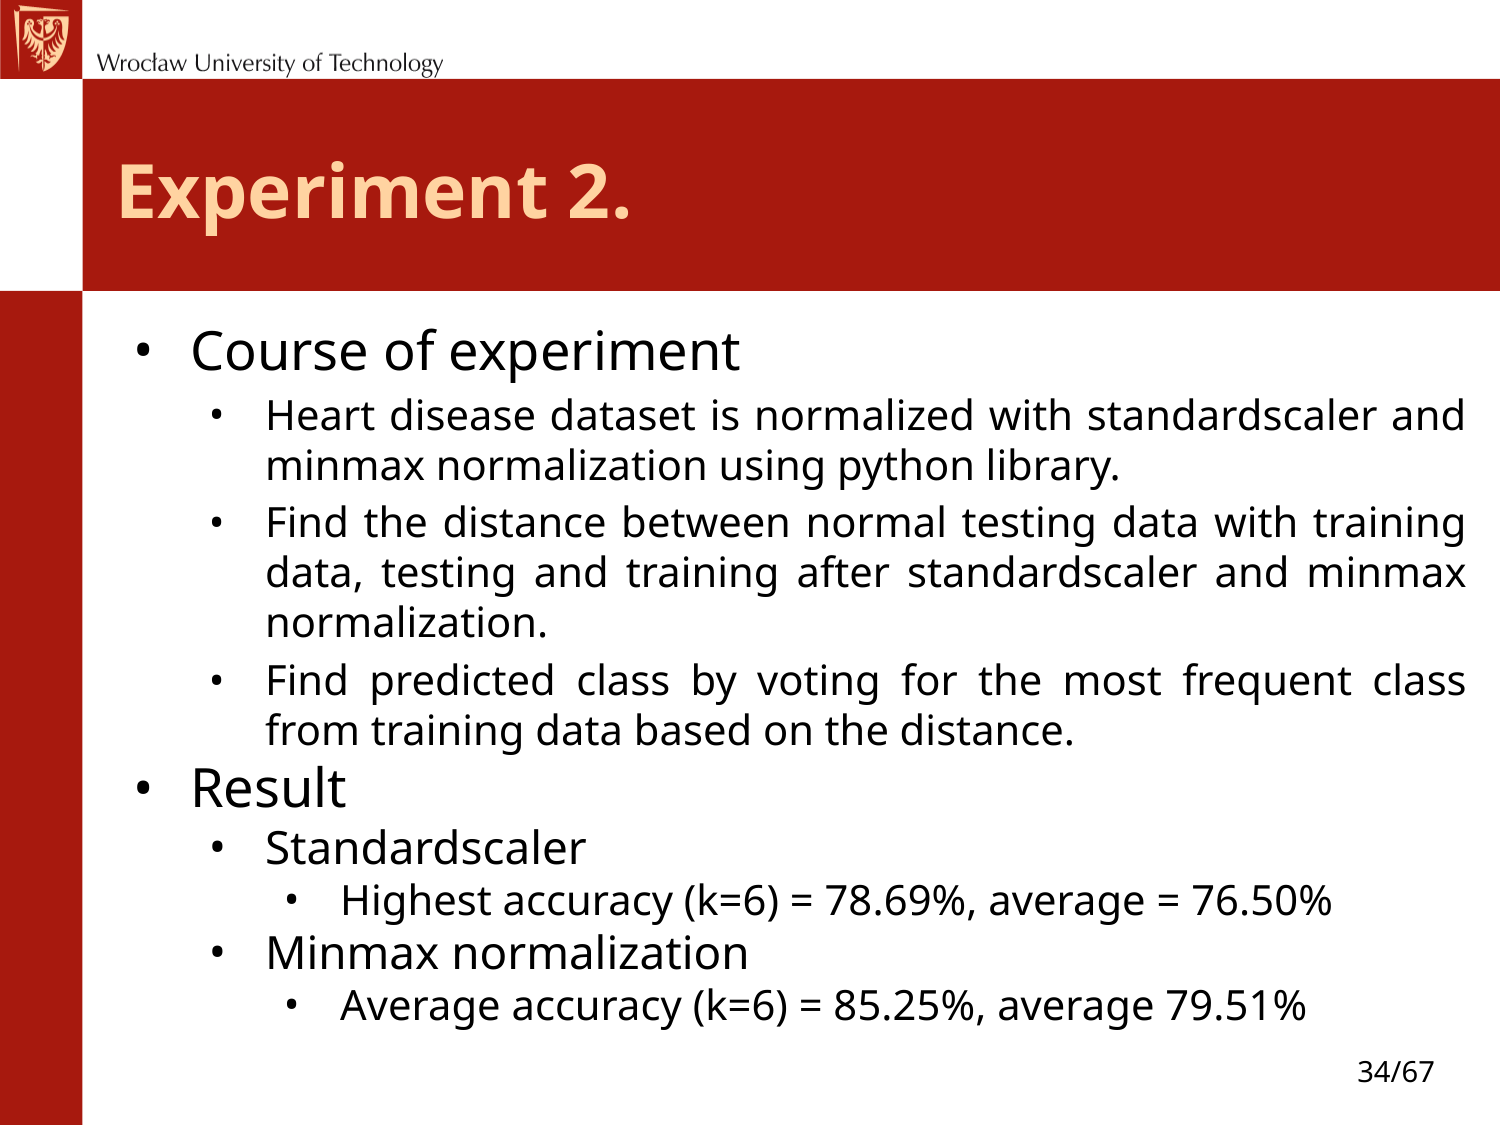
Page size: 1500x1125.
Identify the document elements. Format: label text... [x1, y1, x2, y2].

list Course of experiment Heart disease dataset is normalized with standardscaler and minmax normalization using python library. Find the distance between normal testing data with training data, testing and training after standardscaler and minmax normalization. Find predicted class by voting for the most frequent class from training data based on the distance. Result Standardscaler Highest accuracy (k=6) = 78.69%, average = 76.50% Minmax normalization Average accuracy (k=6) = 85.25%, average 79.51% [100, 308, 1483, 1106]
title Experiment 2. [100, 103, 1483, 274]
picture [0, 0, 443, 79]
text_box 34/67 [1342, 1037, 1470, 1108]
